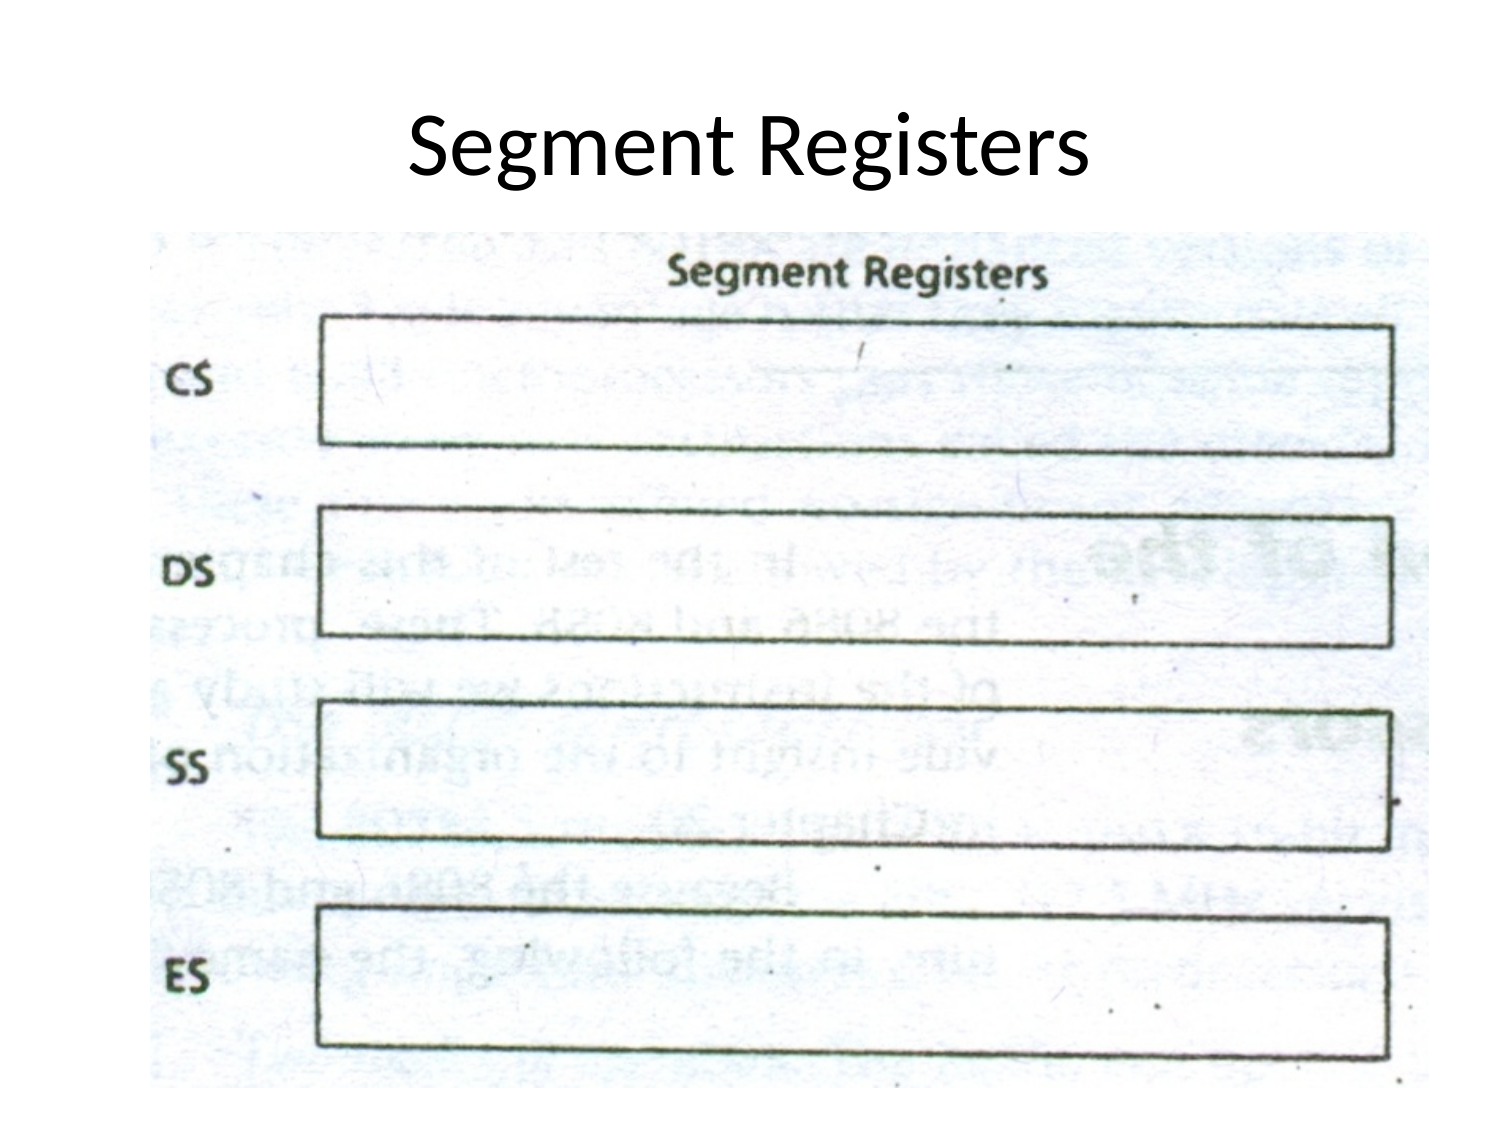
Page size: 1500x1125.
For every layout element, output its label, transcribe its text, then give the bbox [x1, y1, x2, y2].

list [149, 232, 1429, 1088]
title Segment Registers [75, 45, 1425, 233]
